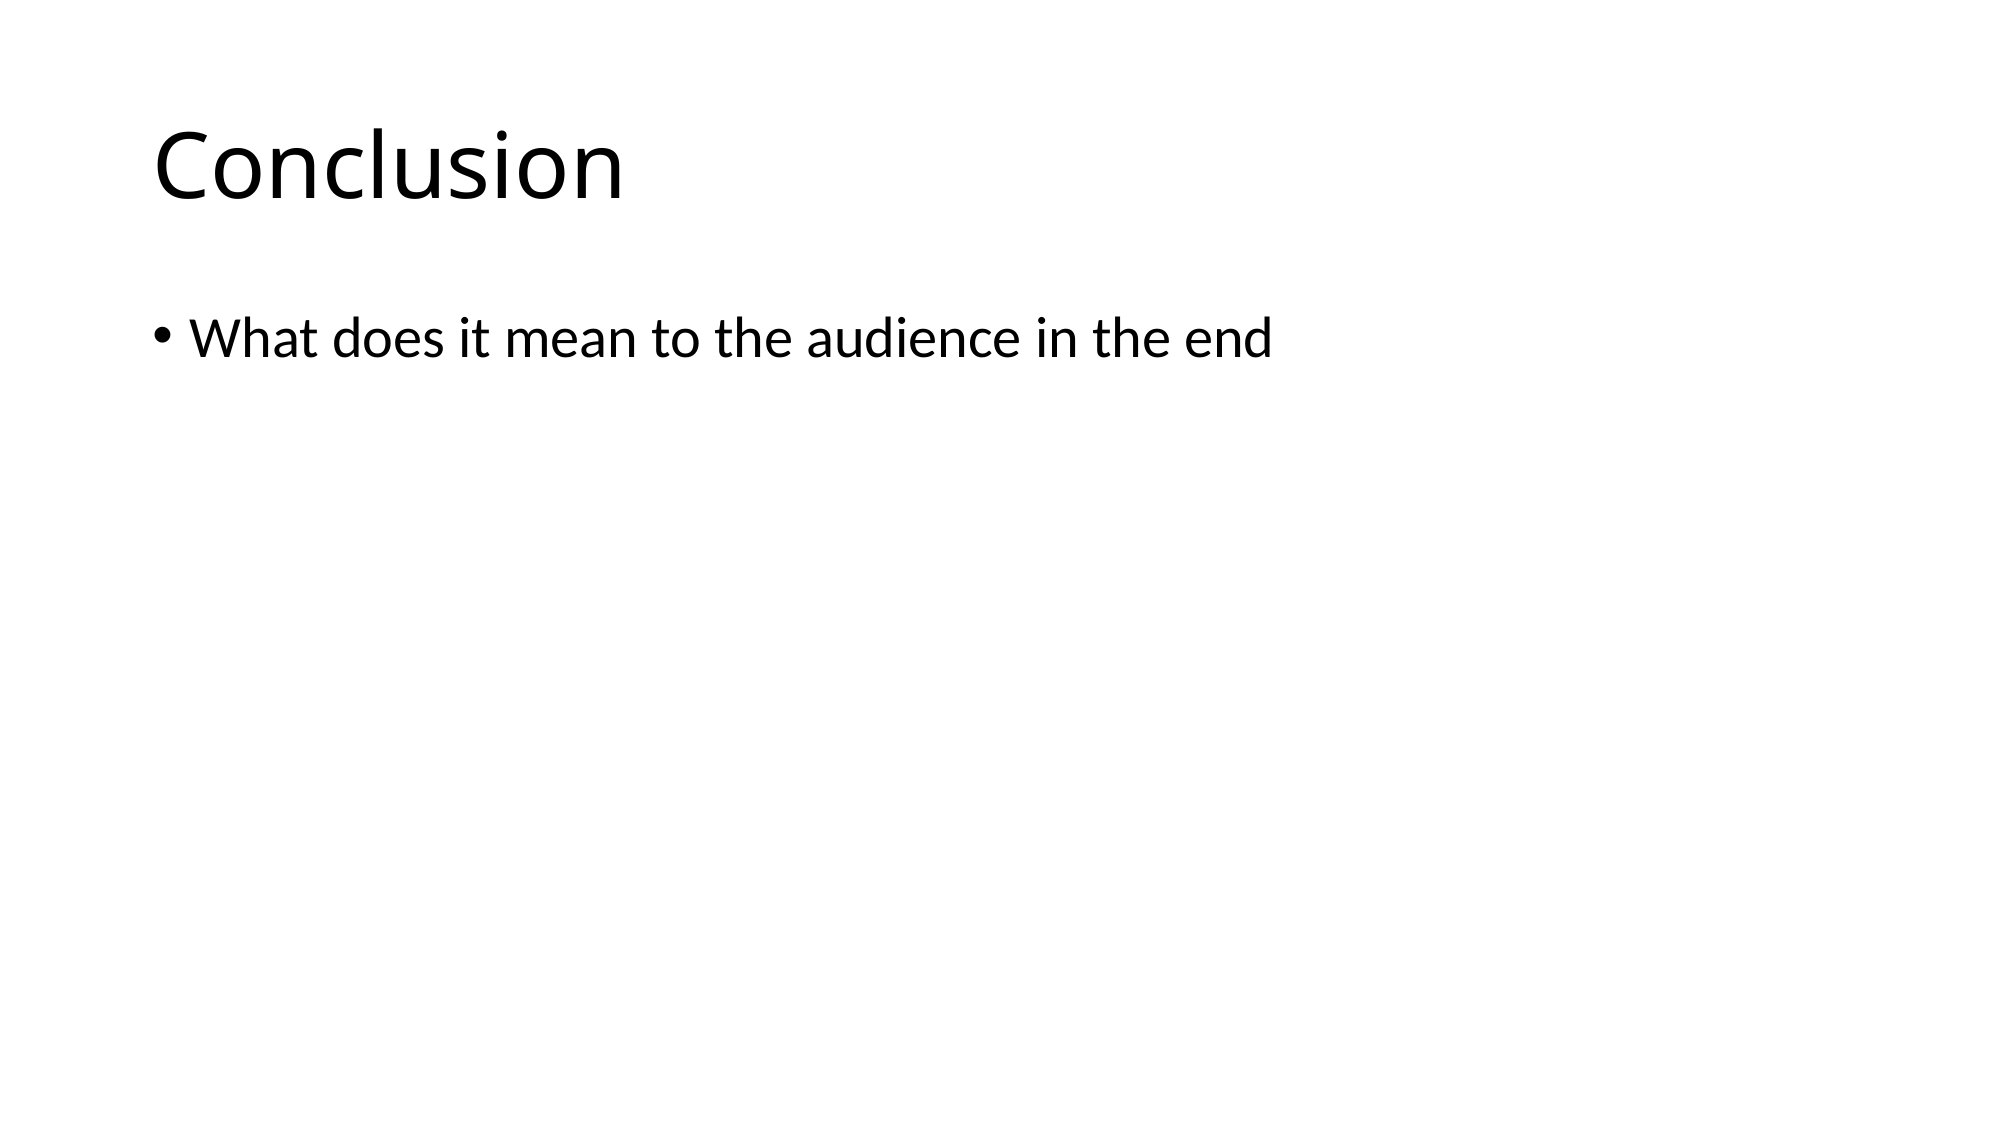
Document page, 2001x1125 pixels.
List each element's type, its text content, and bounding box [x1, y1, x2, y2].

list What does it mean to the audience in the end [137, 299, 1863, 1014]
title Conclusion [137, 59, 1863, 278]
